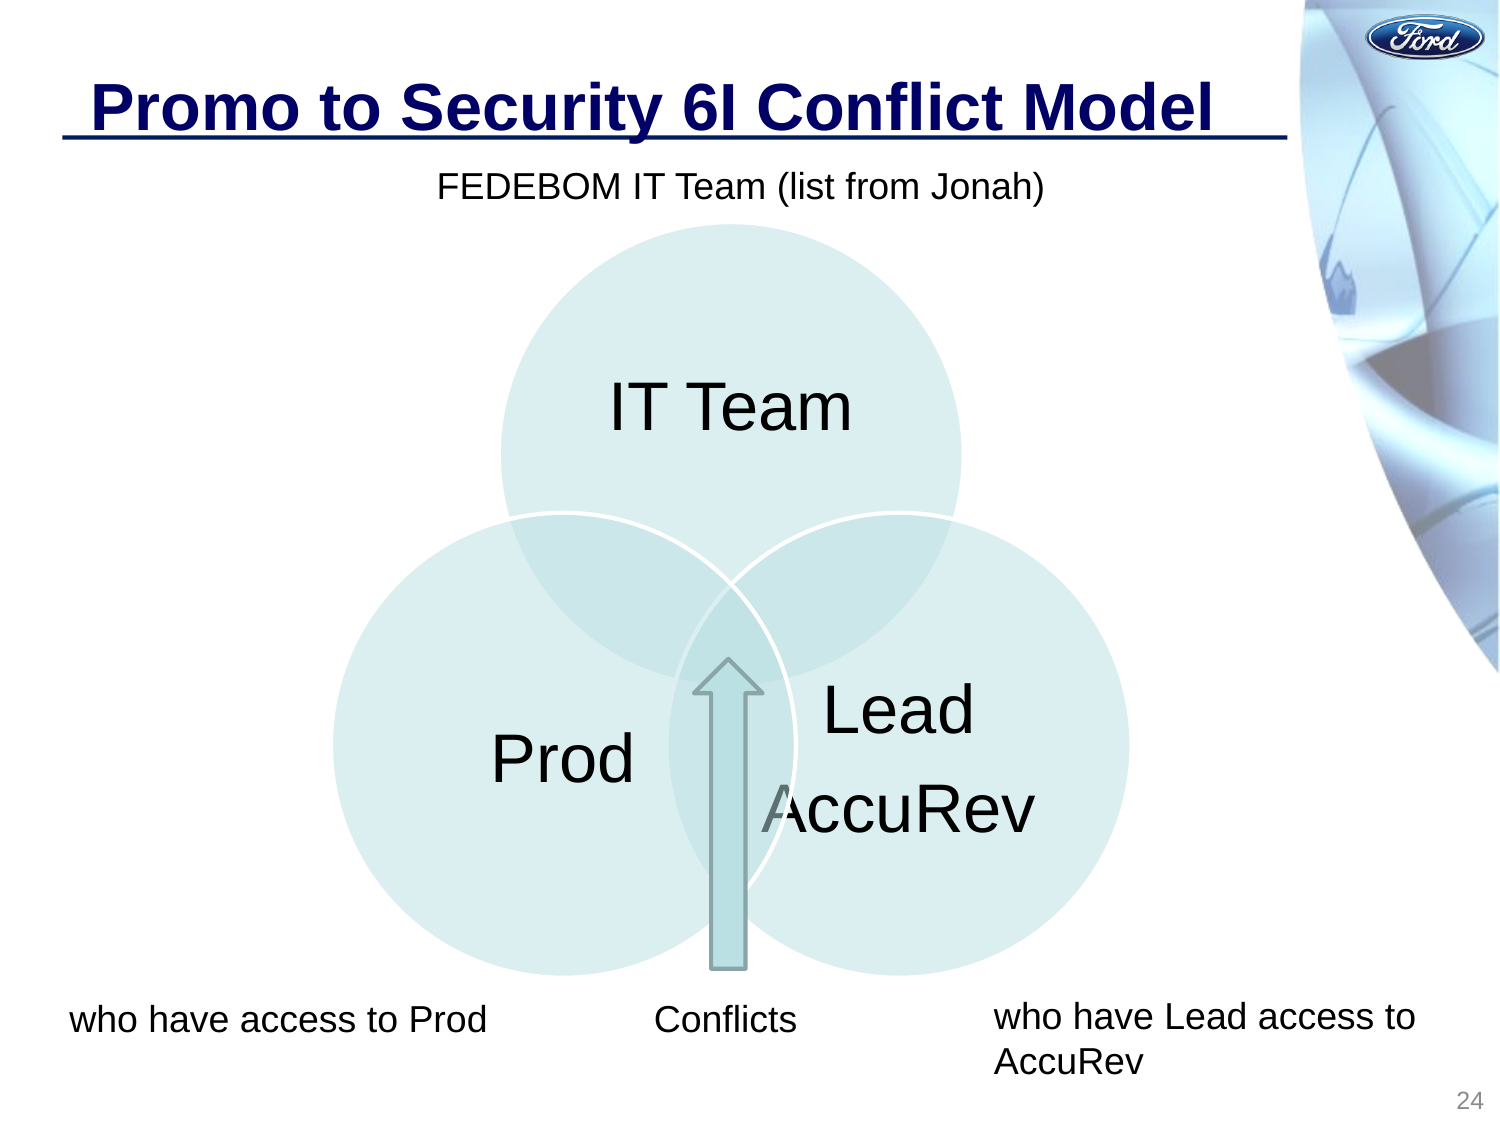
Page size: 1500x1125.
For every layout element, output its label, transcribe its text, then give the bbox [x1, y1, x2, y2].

slide_number 24 [1149, 1090, 1500, 1125]
table_cell D&R Engineer [1299, 0, 1500, 675]
picture [1350, 0, 1500, 75]
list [74, 212, 1388, 988]
text_box Conflicts [639, 996, 816, 1048]
text_box FEDEBOM IT Team (list from Jonah) [421, 154, 1078, 210]
text_box who have Lead access to AccuRev [979, 984, 1500, 1090]
text_box who have access to Prod [54, 987, 633, 1048]
title Promo to Security 6I Conflict Model [75, 45, 1275, 163]
